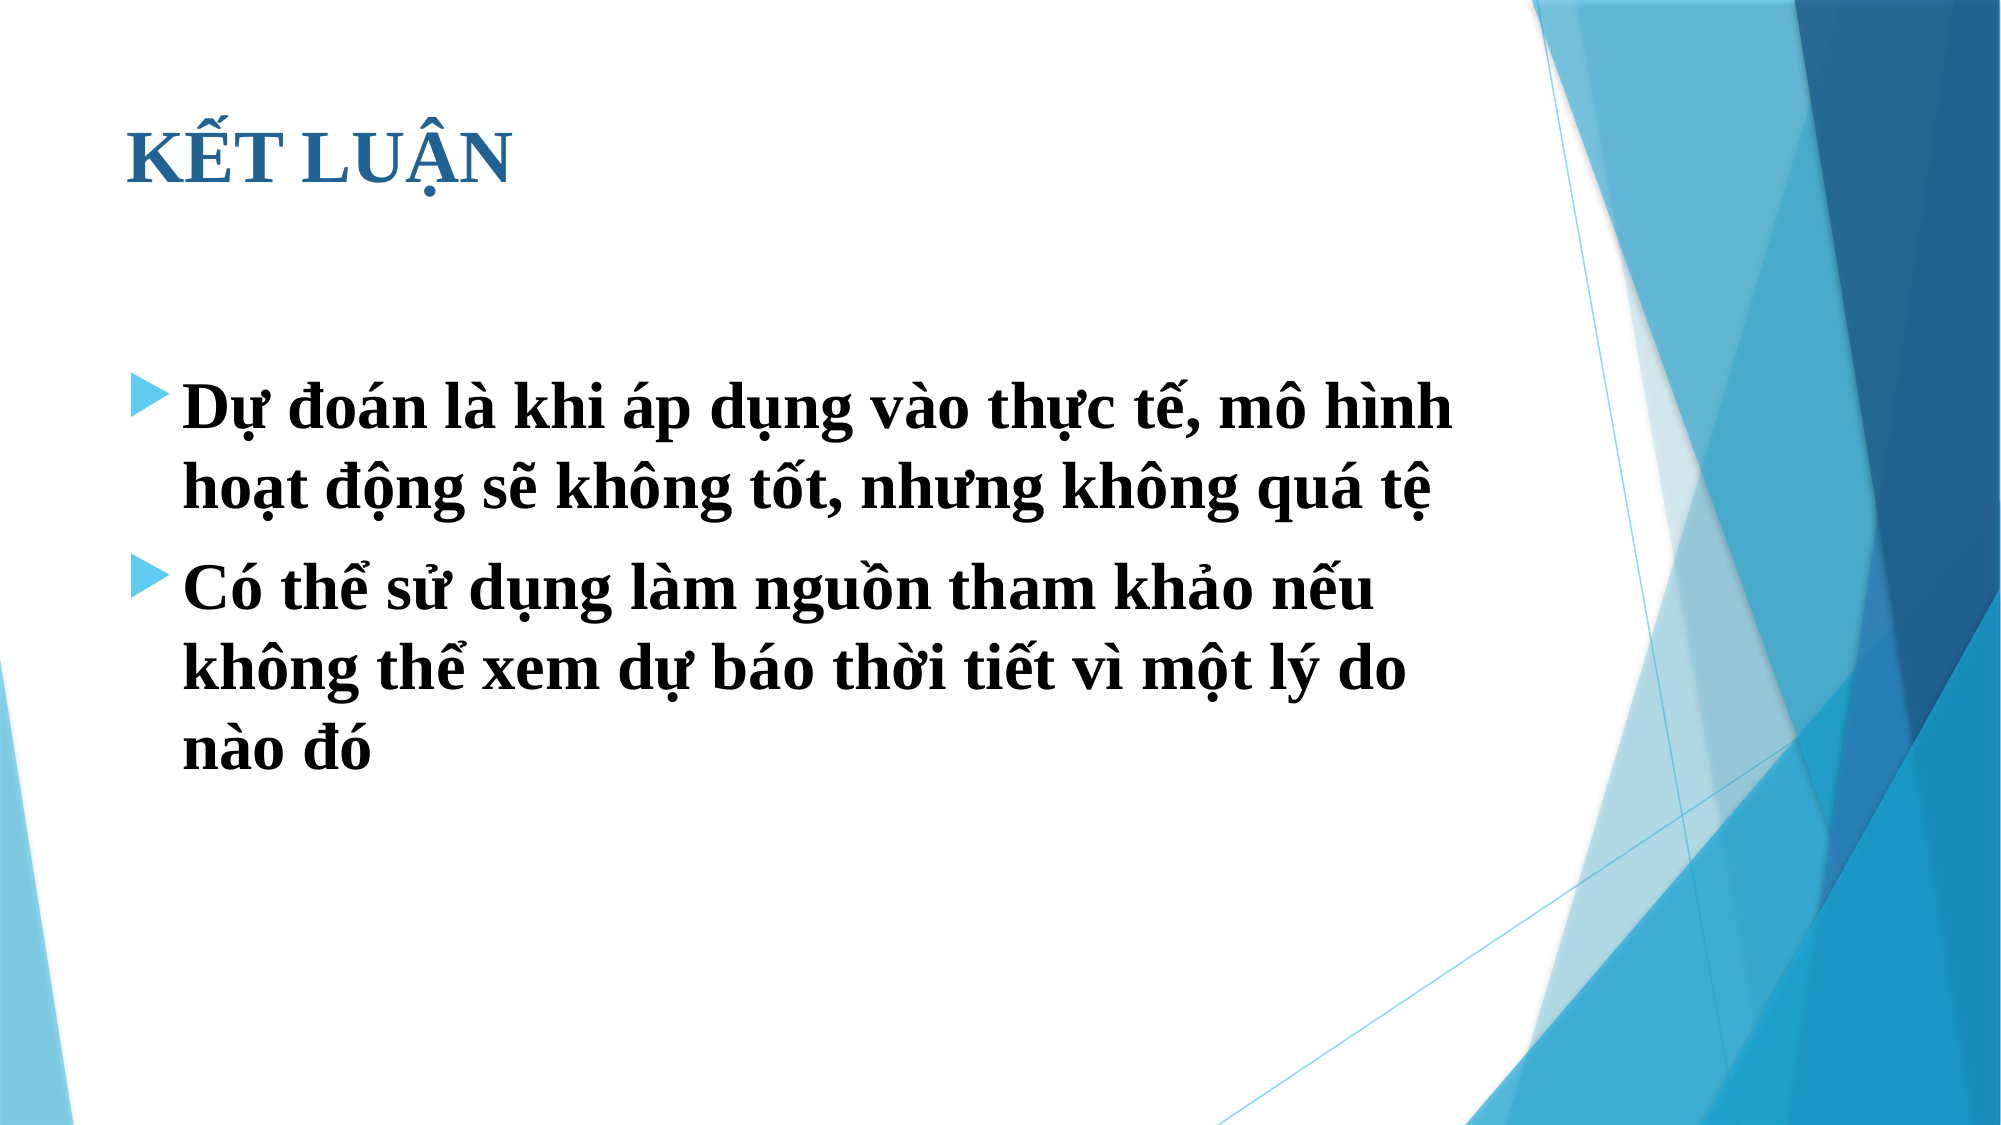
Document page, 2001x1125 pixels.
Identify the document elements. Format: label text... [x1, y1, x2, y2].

list Dự đoán là khi áp dụng vào thực tế, mô hình hoạt động sẽ không tốt, nhưng không quá tệ Có thể sử dụng làm nguồn tham khảo nếu không thể xem dự báo thời tiết vì một lý do nào đó [111, 354, 1522, 992]
title KẾT LUẬN [111, 99, 1522, 317]
